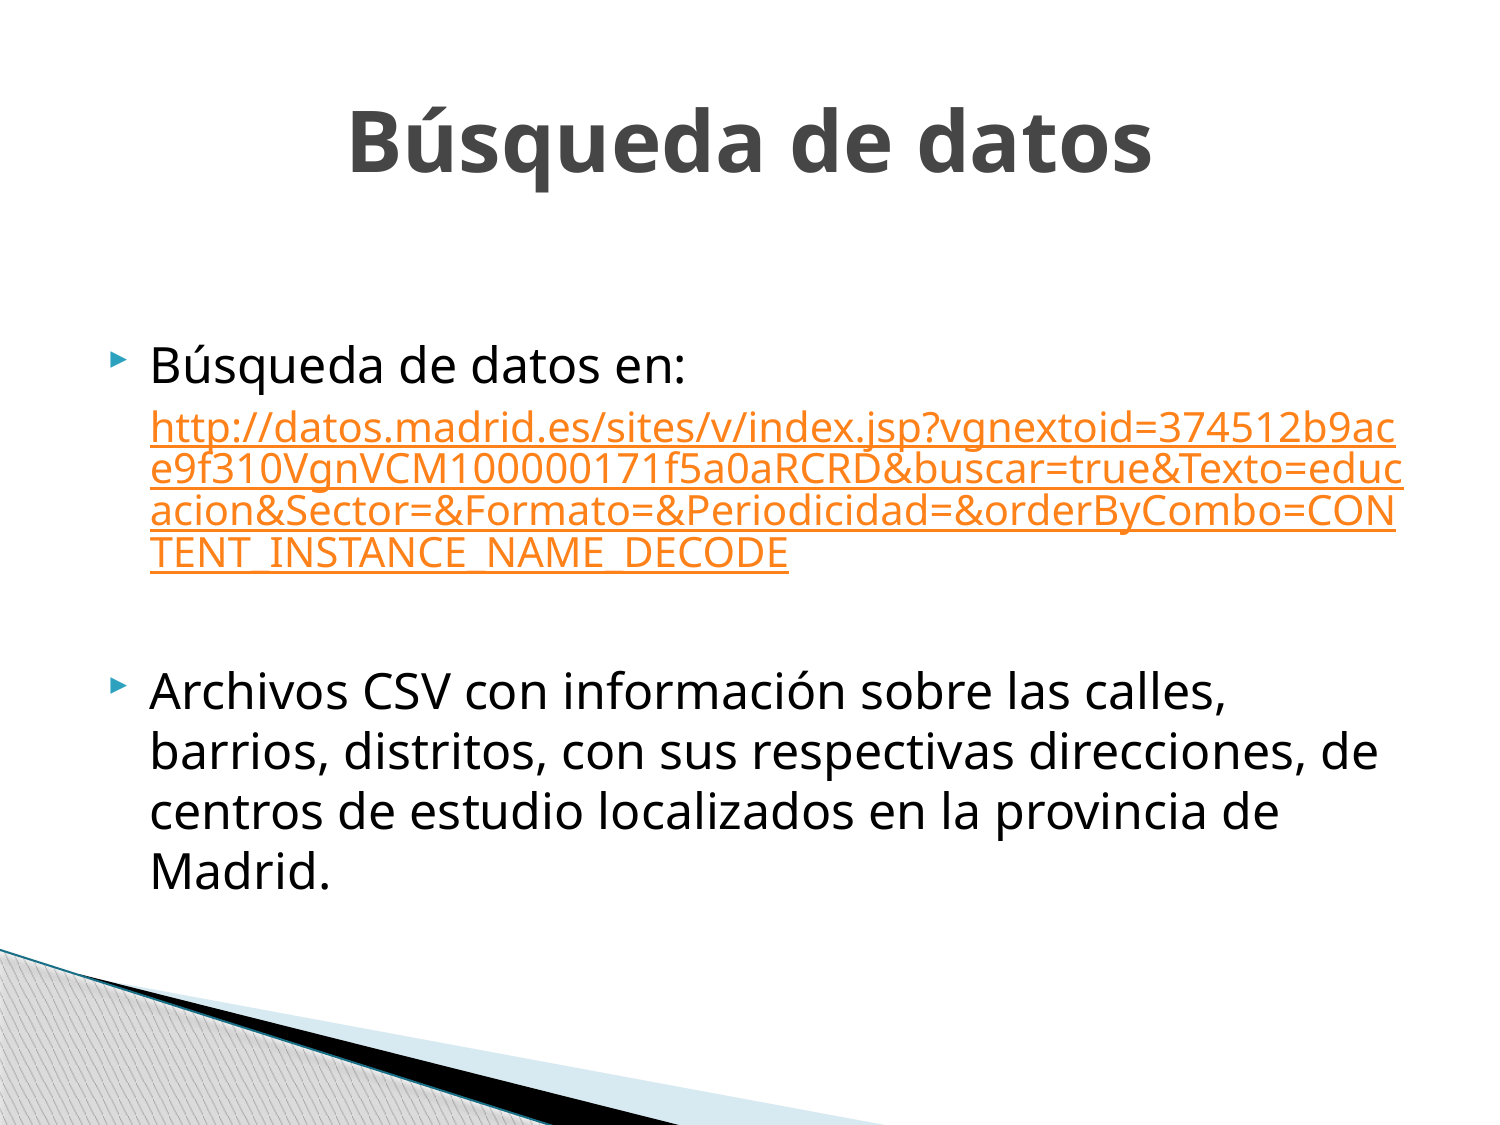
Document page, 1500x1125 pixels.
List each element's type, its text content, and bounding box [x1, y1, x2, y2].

title Búsqueda de datos [75, 45, 1425, 233]
list Búsqueda de datos en: http://datos.madrid.es/sites/v/index.jsp?vgnextoid=374512b9ace9f310VgnVCM100000171f5a0aRCRD&buscar=true&Texto=educacion&Sector=&Formato=&Periodicidad=&orderByCombo=CONTENT_INSTANCE_NAME_DECODE Archivos CSV con información sobre las calles, barrios, distritos, con sus respectivas direcciones, de centros de estudio localizados en la provincia de Madrid. [75, 326, 1425, 1069]
